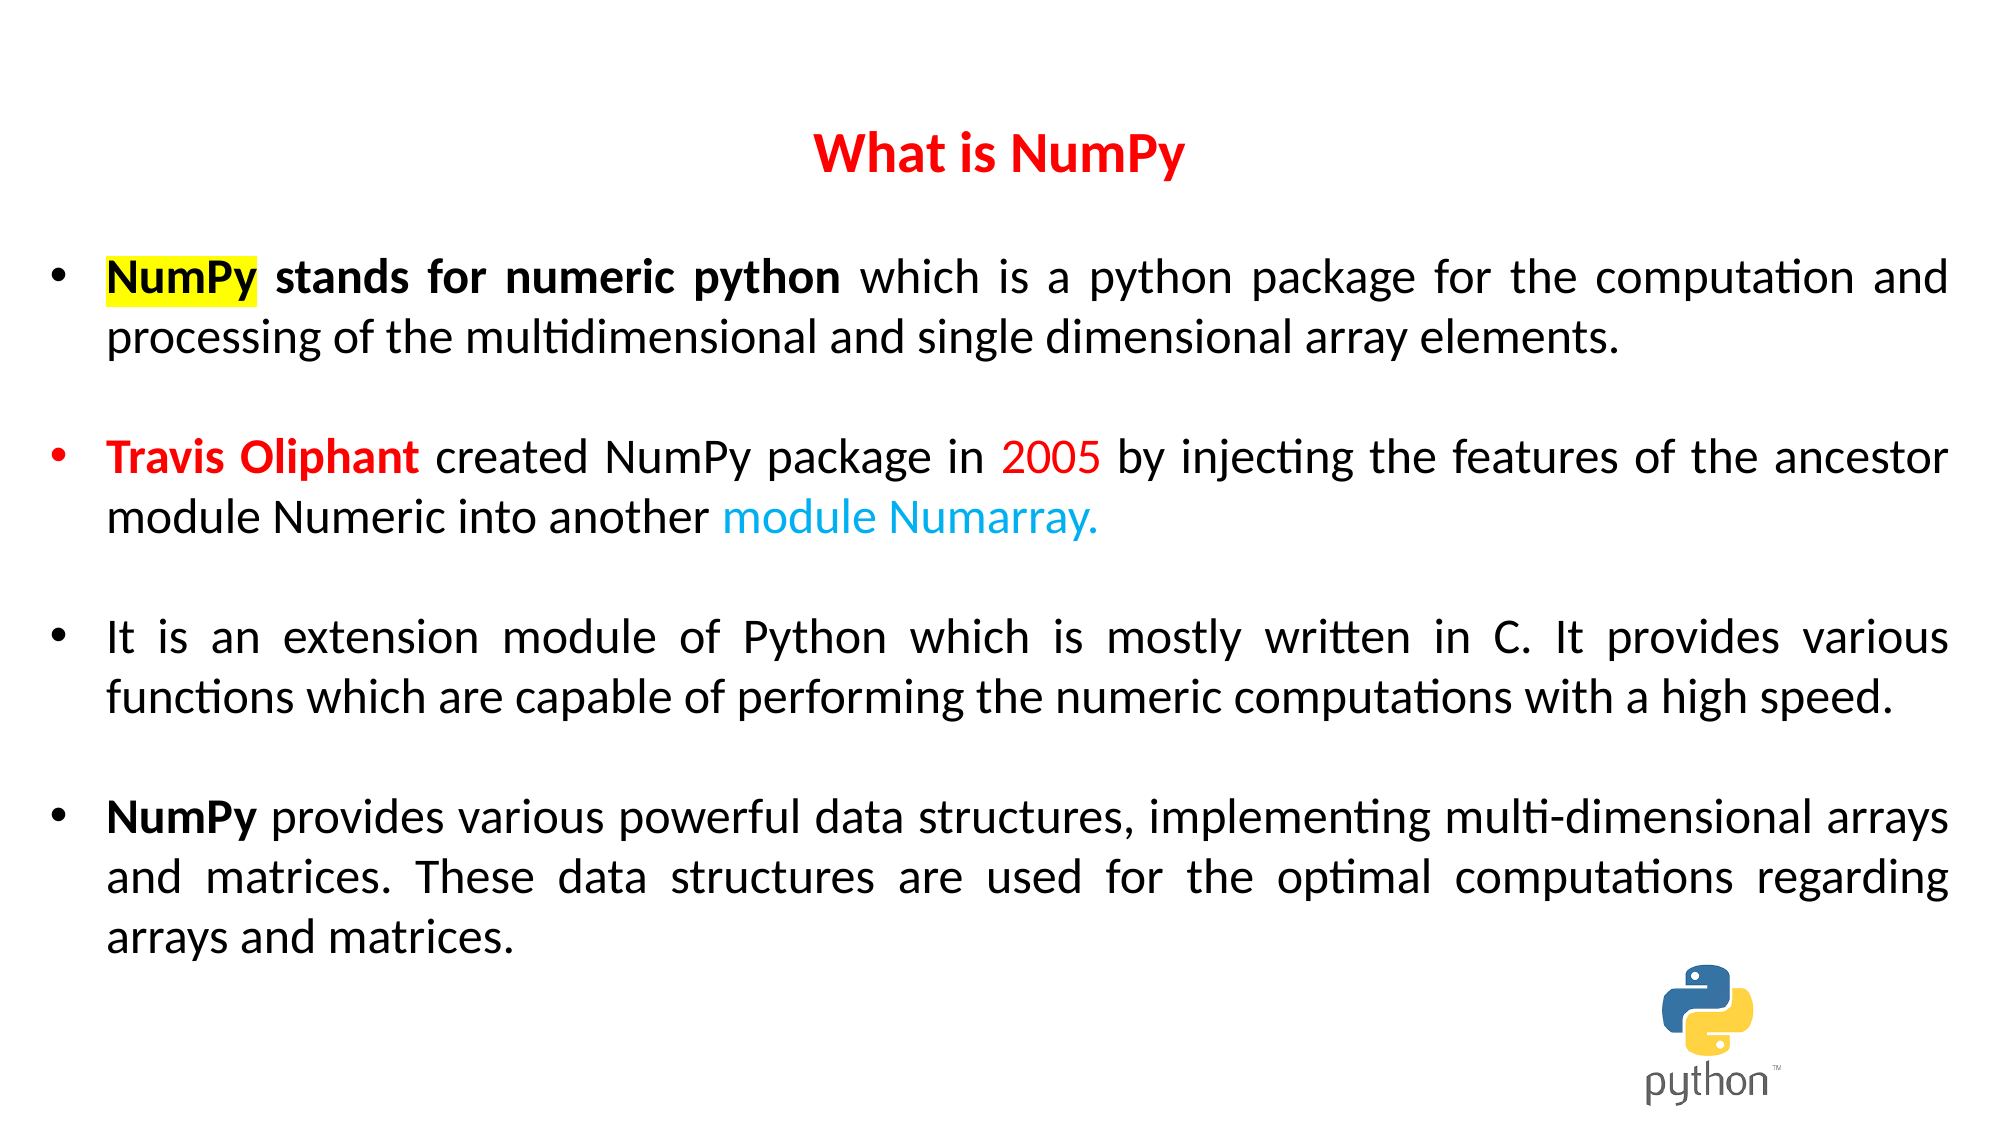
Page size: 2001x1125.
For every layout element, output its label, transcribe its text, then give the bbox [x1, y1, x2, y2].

picture [1578, 963, 1836, 1108]
text_box What is NumPy NumPy stands for numeric python which is a python package for the computation and processing of the multidimensional and single dimensional array elements. Travis Oliphant created NumPy package in 2005 by injecting the features of the ancestor module Numeric into another module Numarray. It is an extension module of Python which is mostly written in C. It provides various functions which are capable of performing the numeric computations with a high speed. NumPy provides various powerful data structures, implementing multi-dimensional arrays and matrices. These data structures are used for the optimal computations regarding arrays and matrices. [34, 106, 1965, 972]
